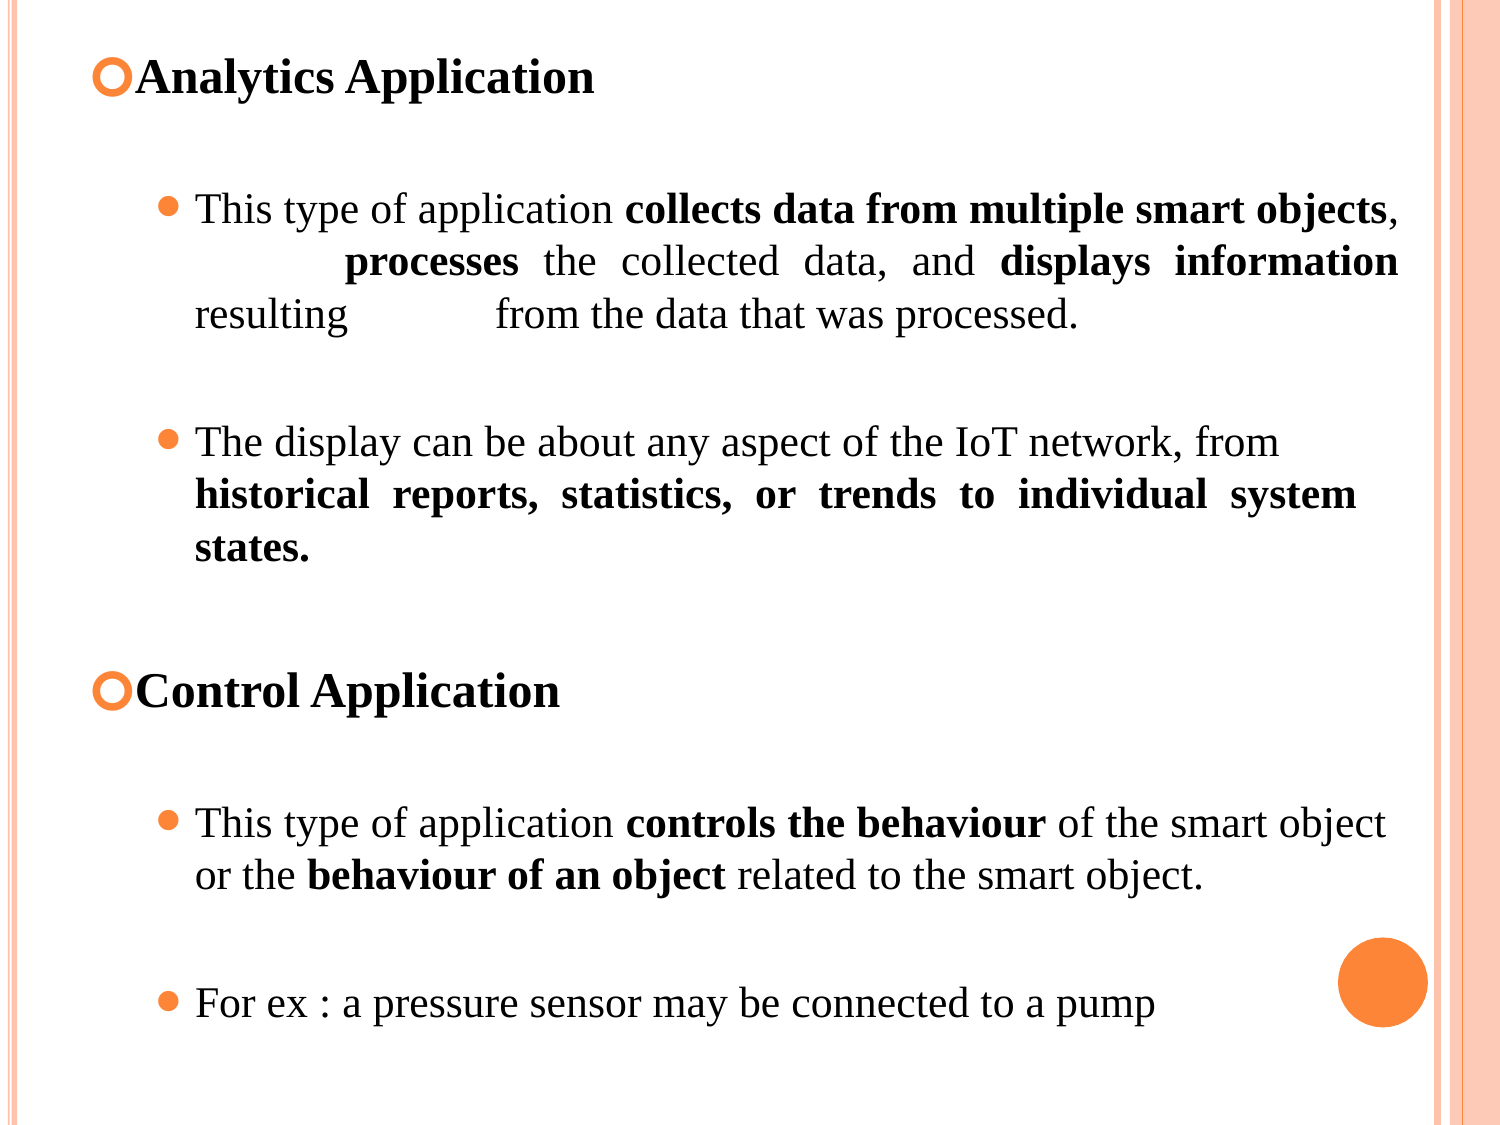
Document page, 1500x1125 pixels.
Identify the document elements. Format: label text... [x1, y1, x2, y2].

text_box Analytics Application This type of application collects data from multiple smart objects, processes the collected data, and displays information resulting from the data that was processed. The display can be about any aspect of the IoT network, from historical reports, statistics, or trends to individual system states. Control Application This type of application controls the behaviour of the smart object or the behaviour of an object related to the smart object. For ex : a pressure sensor may be connected to a pump [87, 41, 1400, 1027]
